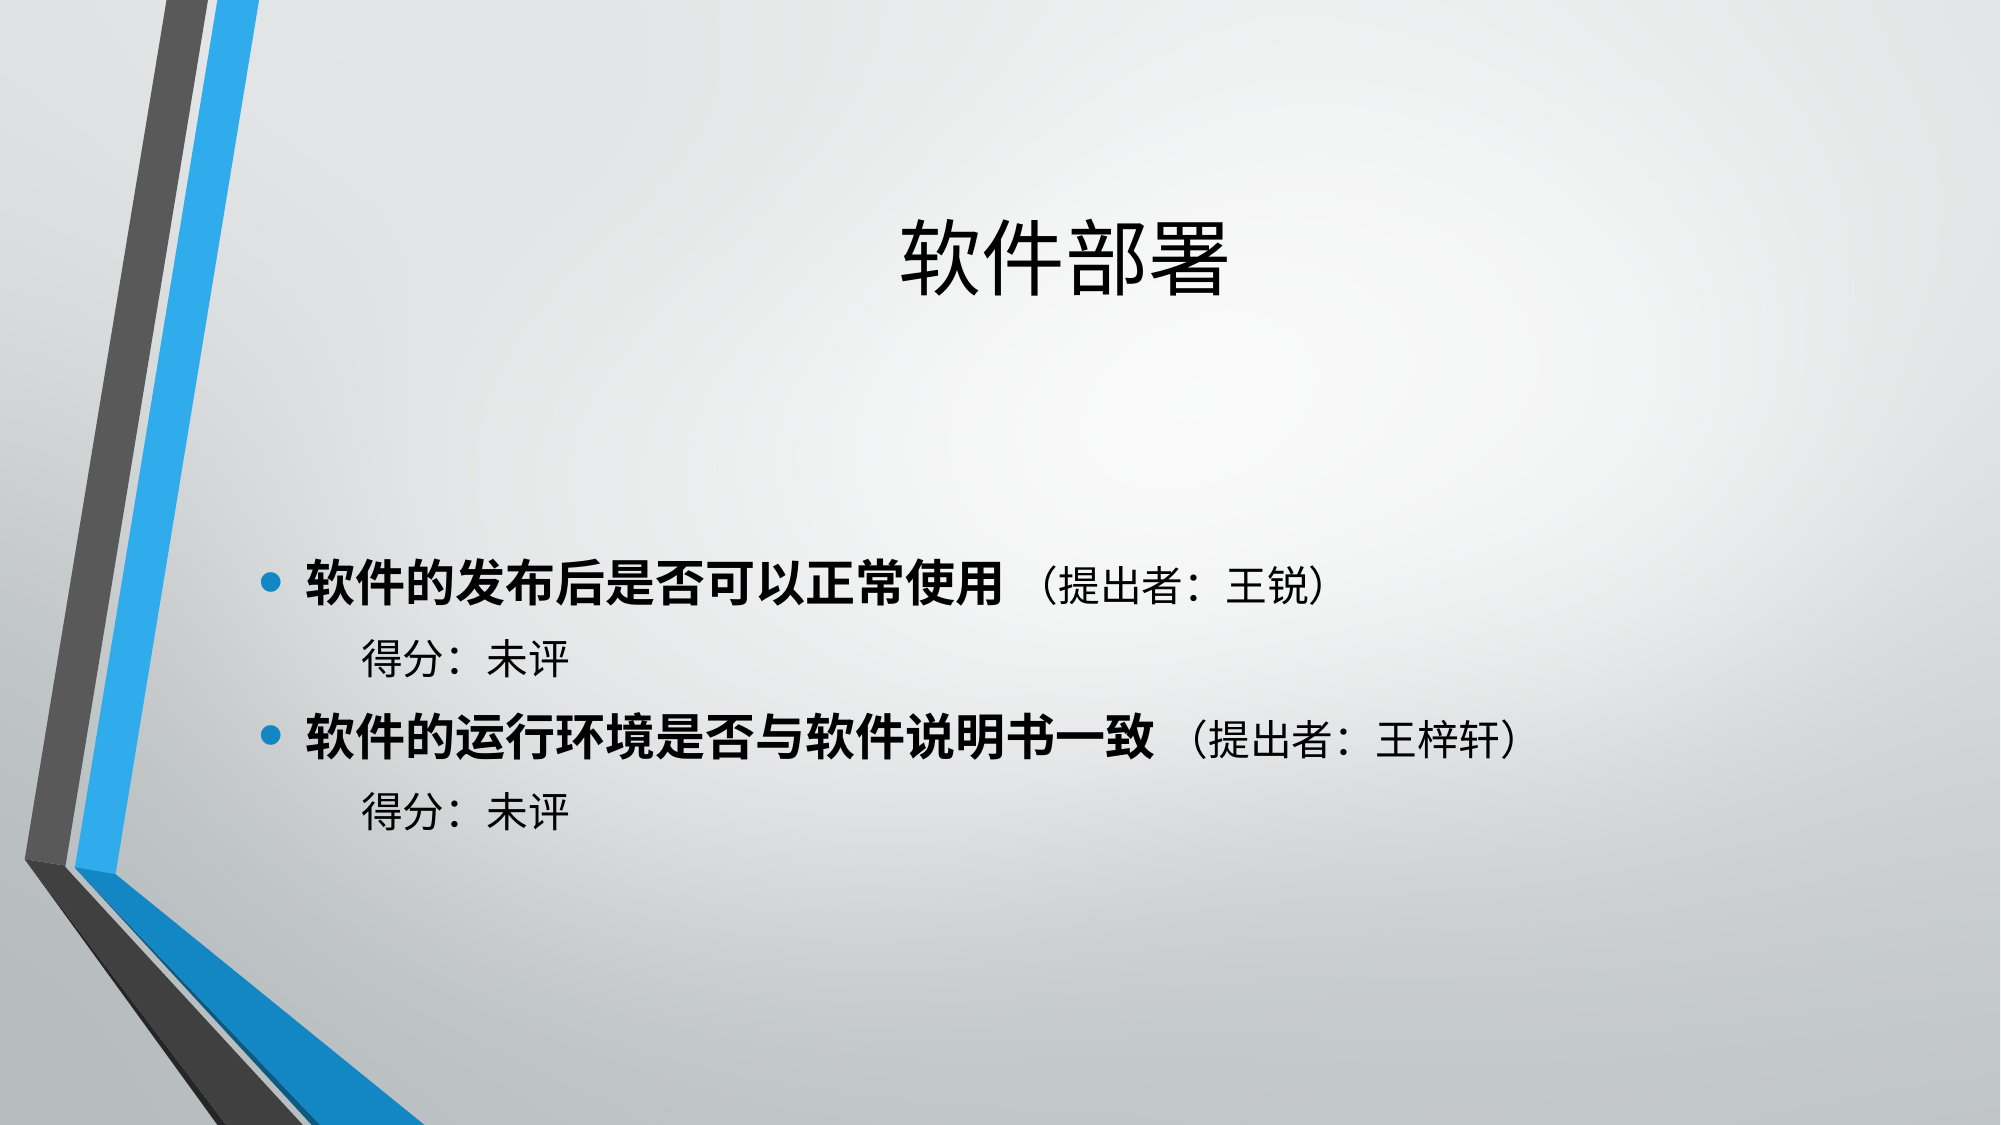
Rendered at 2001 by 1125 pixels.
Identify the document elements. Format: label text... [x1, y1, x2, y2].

title 软件部署 [243, 112, 1887, 400]
list 软件的发布后是否可以正常使用 （提出者：王锐） 得分：未评 软件的运行环境是否与软件说明书一致 （提出者：王梓轩） 得分：未评 [243, 437, 1887, 950]
